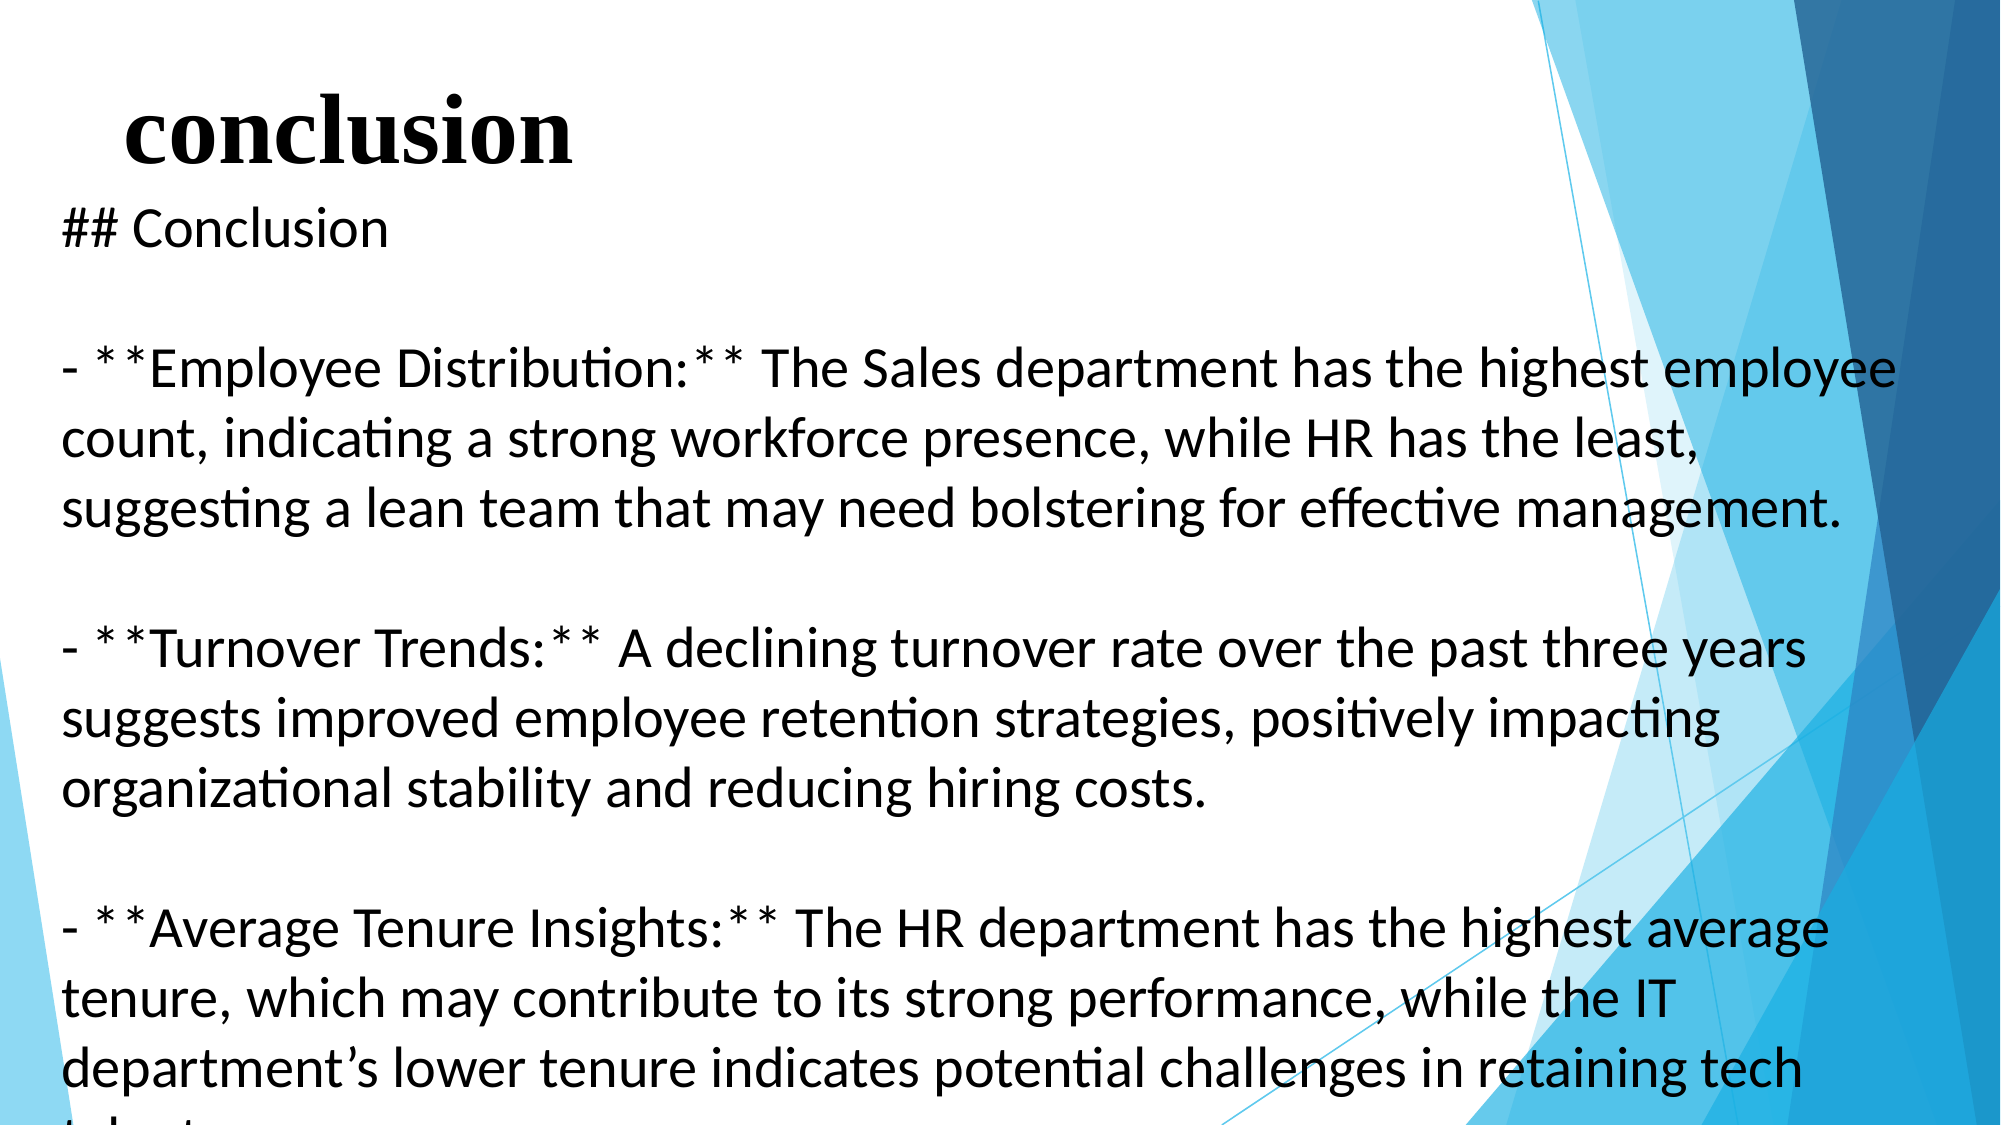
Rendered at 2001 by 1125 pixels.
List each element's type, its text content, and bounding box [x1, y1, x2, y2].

title conclusion [123, 63, 1877, 181]
text_box ## Conclusion - **Employee Distribution:** The Sales department has the highest employee count, indicating a strong workforce presence, while HR has the least, suggesting a lean team that may need bolstering for effective management. - **Turnover Trends:** A declining turnover rate over the past three years suggests improved employee retention strategies, positively impacting organizational stability and reducing hiring costs. - **Average Tenure Insights:** The HR department has the highest average tenure, which may contribute to its strong performance, while the IT department’s lower tenure indicates potential challenges in retaining tech talent. - **Satisfaction Levels:** Marketing and HR have the highest employee satisfaction scores, indicating effective management and support in those areas. The IT department may require additional focus to address dissatisfaction. - **Training and Development:** Training hours per employee are highest in IT, reflecting a commitment to employee development, which may correlate with their lower tenure. This could signal the need for improved retention strategies through career growth opportunities. ### Visualizing Trends with Excel Charts 1. **Bar Charts** for Employee Count by Department. 2. **Line Charts** for Turnover Rate over the years. 3. **Column Charts** for Average Tenure by Department. 4. **Radar Charts** to compare Employee Satisfaction Scores across departments. 5. **Pie Charts** for the proportion of Training Hours per Department. ### Creating the Pivot Table in Excel 1. **Prepare Your Data:** - Organize your raw data with appropriate headers in a table format. 2. **Insert Pivot Table:** - Select your data range and go to `Insert` > `Pivot Table`. - Choose where you want the Pivot Table to be placed (new worksheet or existing worksheet). 3. **Set Up Fields:** - Drag and drop fields into the Rows and Values areas to summarize data (e.g., Department in Rows, Count of Employees in Values). 4. **Create Charts:** - Select your Pivot Table, go to `Insert`, and choose the appropriate chart type based on the trends you want to visualize. Feel free to customize the headings or results, and I can help you refine the model further [46, 181, 1954, 1125]
